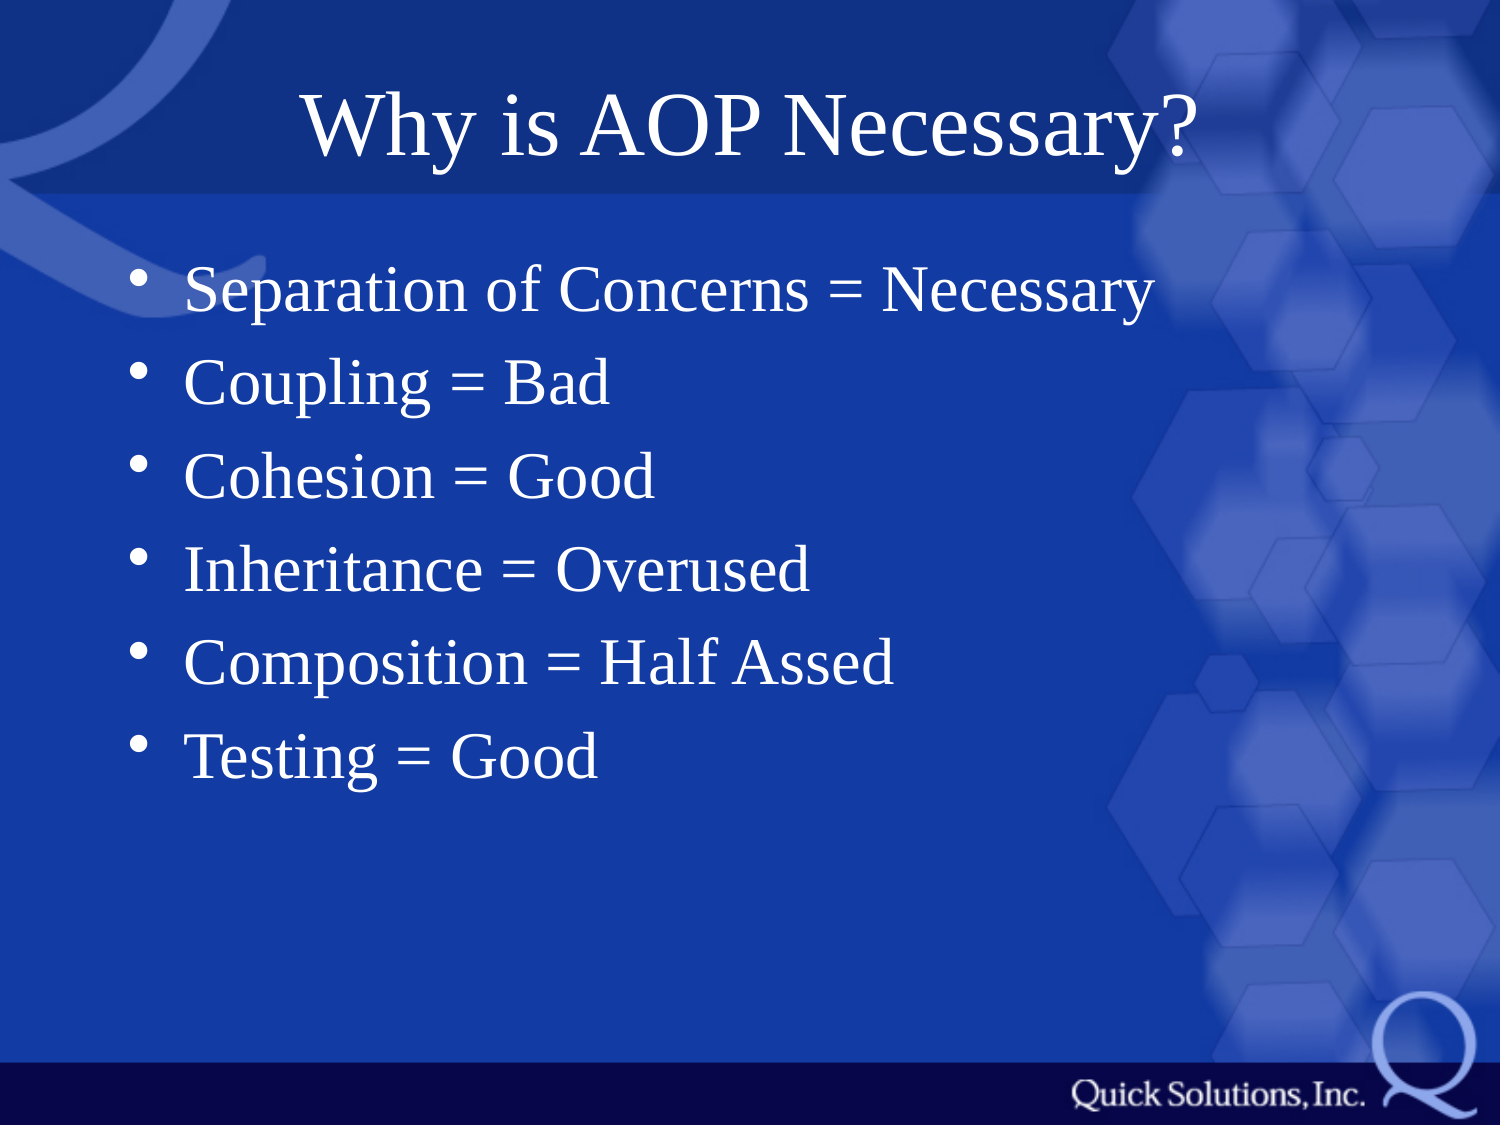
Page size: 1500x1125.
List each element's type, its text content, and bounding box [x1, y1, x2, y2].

list Separation of Concerns = Necessary Coupling = Bad Cohesion = Good Inheritance = Overused Composition = Half Assed Testing = Good [112, 237, 1388, 1001]
title Why is AOP Necessary? [112, 49, 1388, 188]
picture [0, 0, 1500, 1125]
